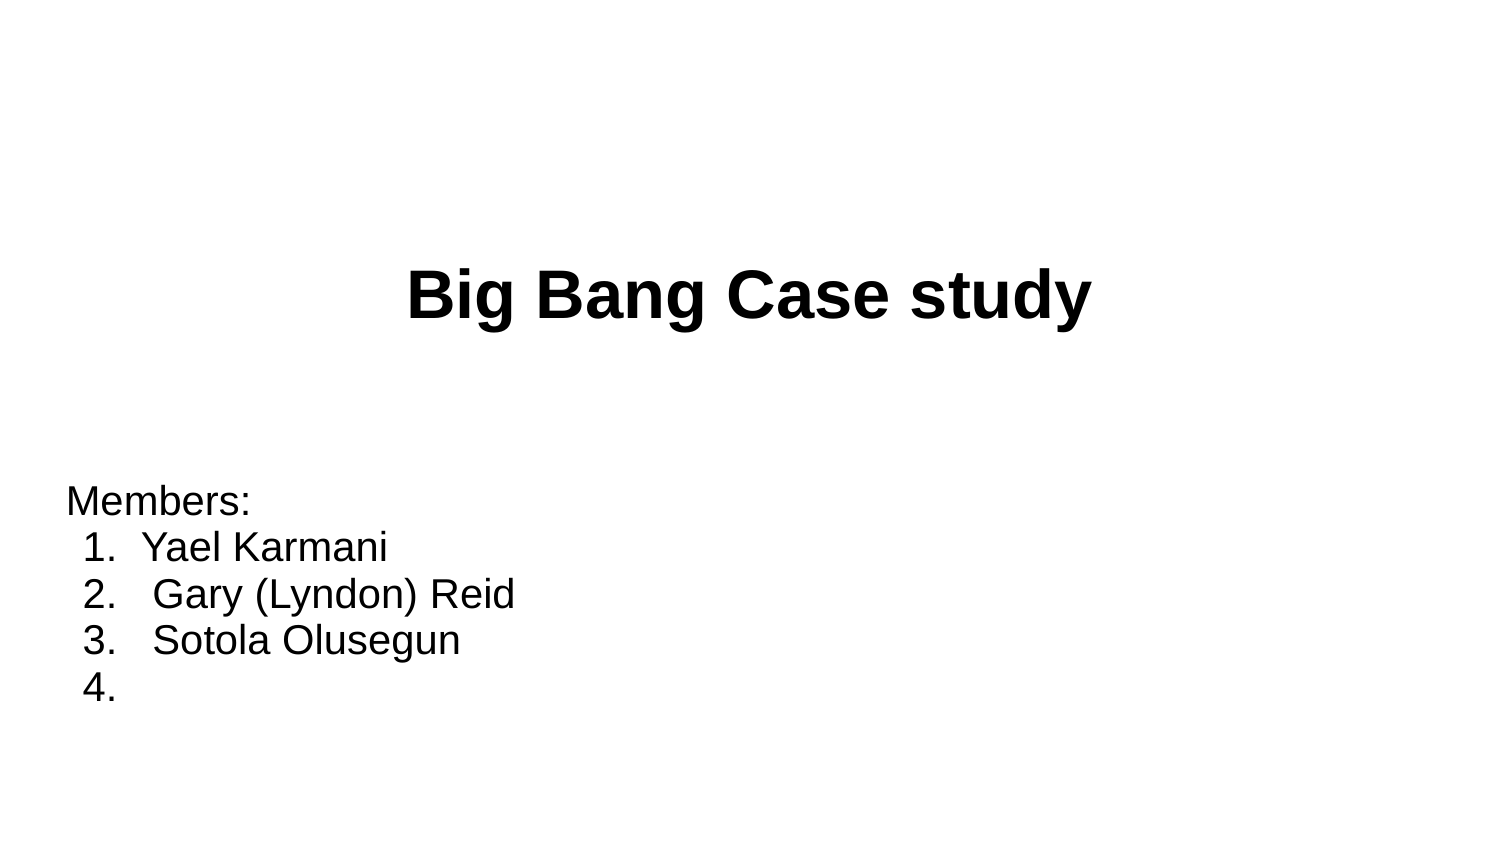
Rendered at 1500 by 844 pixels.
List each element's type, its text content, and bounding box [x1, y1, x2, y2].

text_box Big Bang Case study [51, 11, 1449, 349]
text_box Members: Yael Karmani Gary (Lyndon) Reid Sotola Olusegun [51, 462, 1449, 800]
